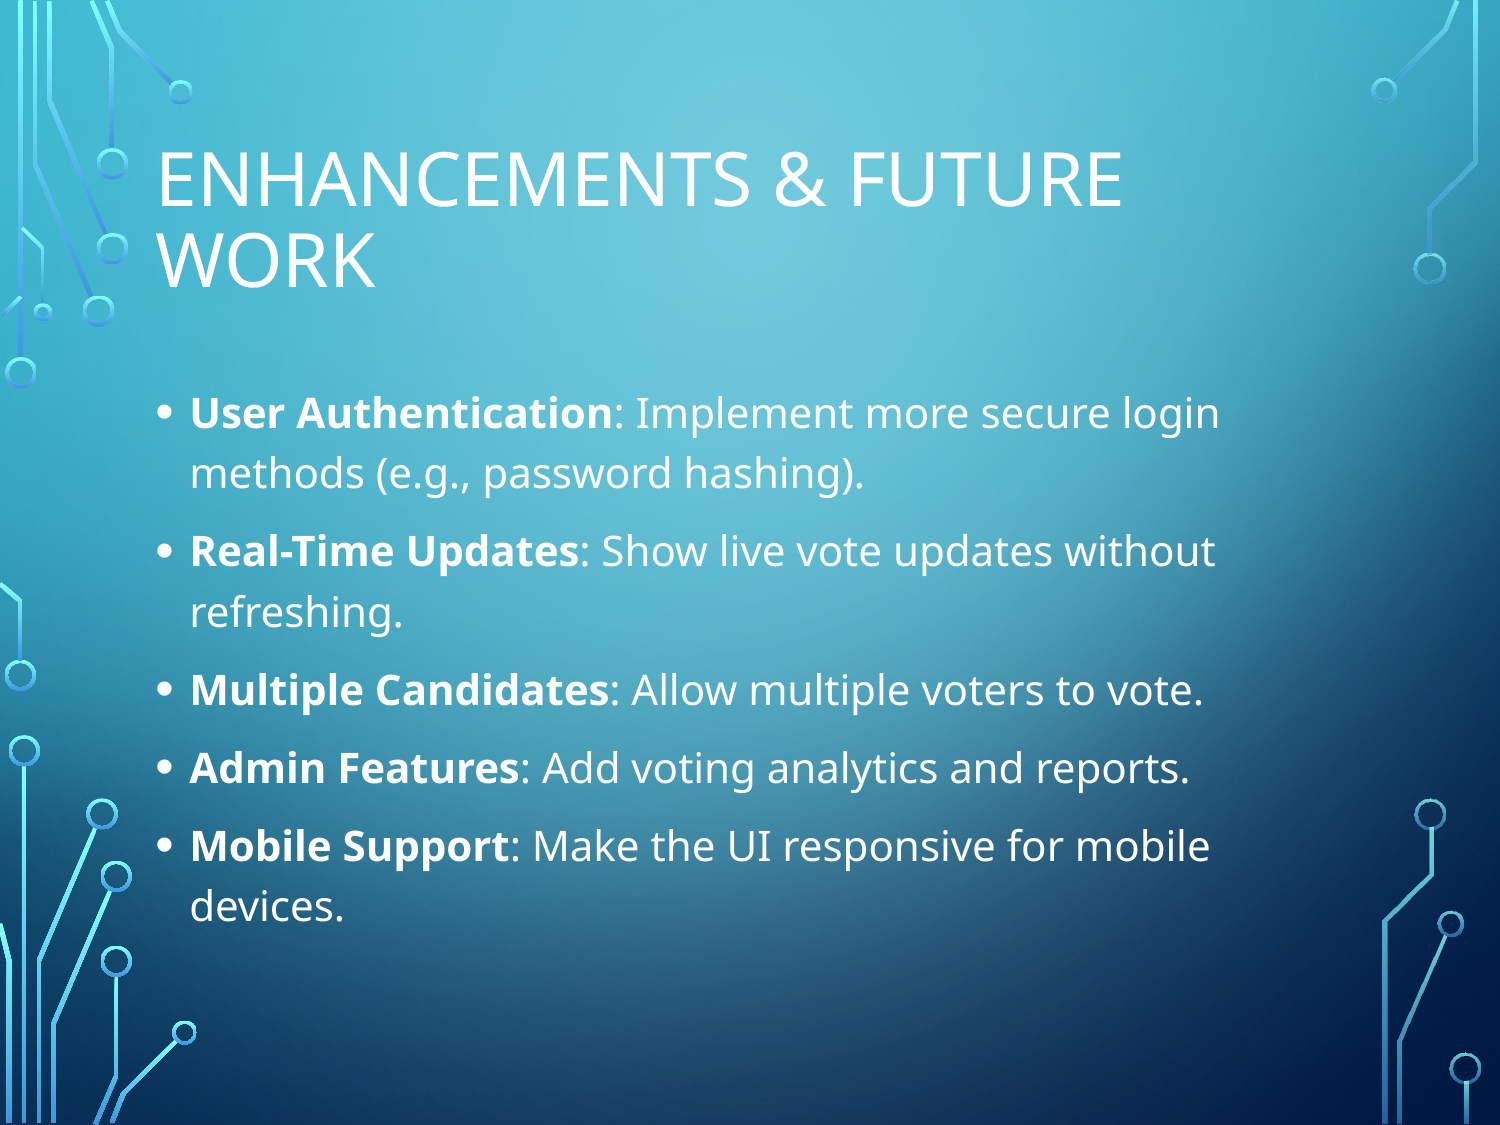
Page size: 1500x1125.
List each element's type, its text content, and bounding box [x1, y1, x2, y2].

title Enhancements & Future Work [140, 101, 1360, 344]
list User Authentication: Implement more secure login methods (e.g., password hashing). Real-Time Updates: Show live vote updates without refreshing. Multiple Candidates: Allow multiple voters to vote. Admin Features: Add voting analytics and reports. Mobile Support: Make the UI responsive for mobile devices. [140, 369, 1360, 950]
